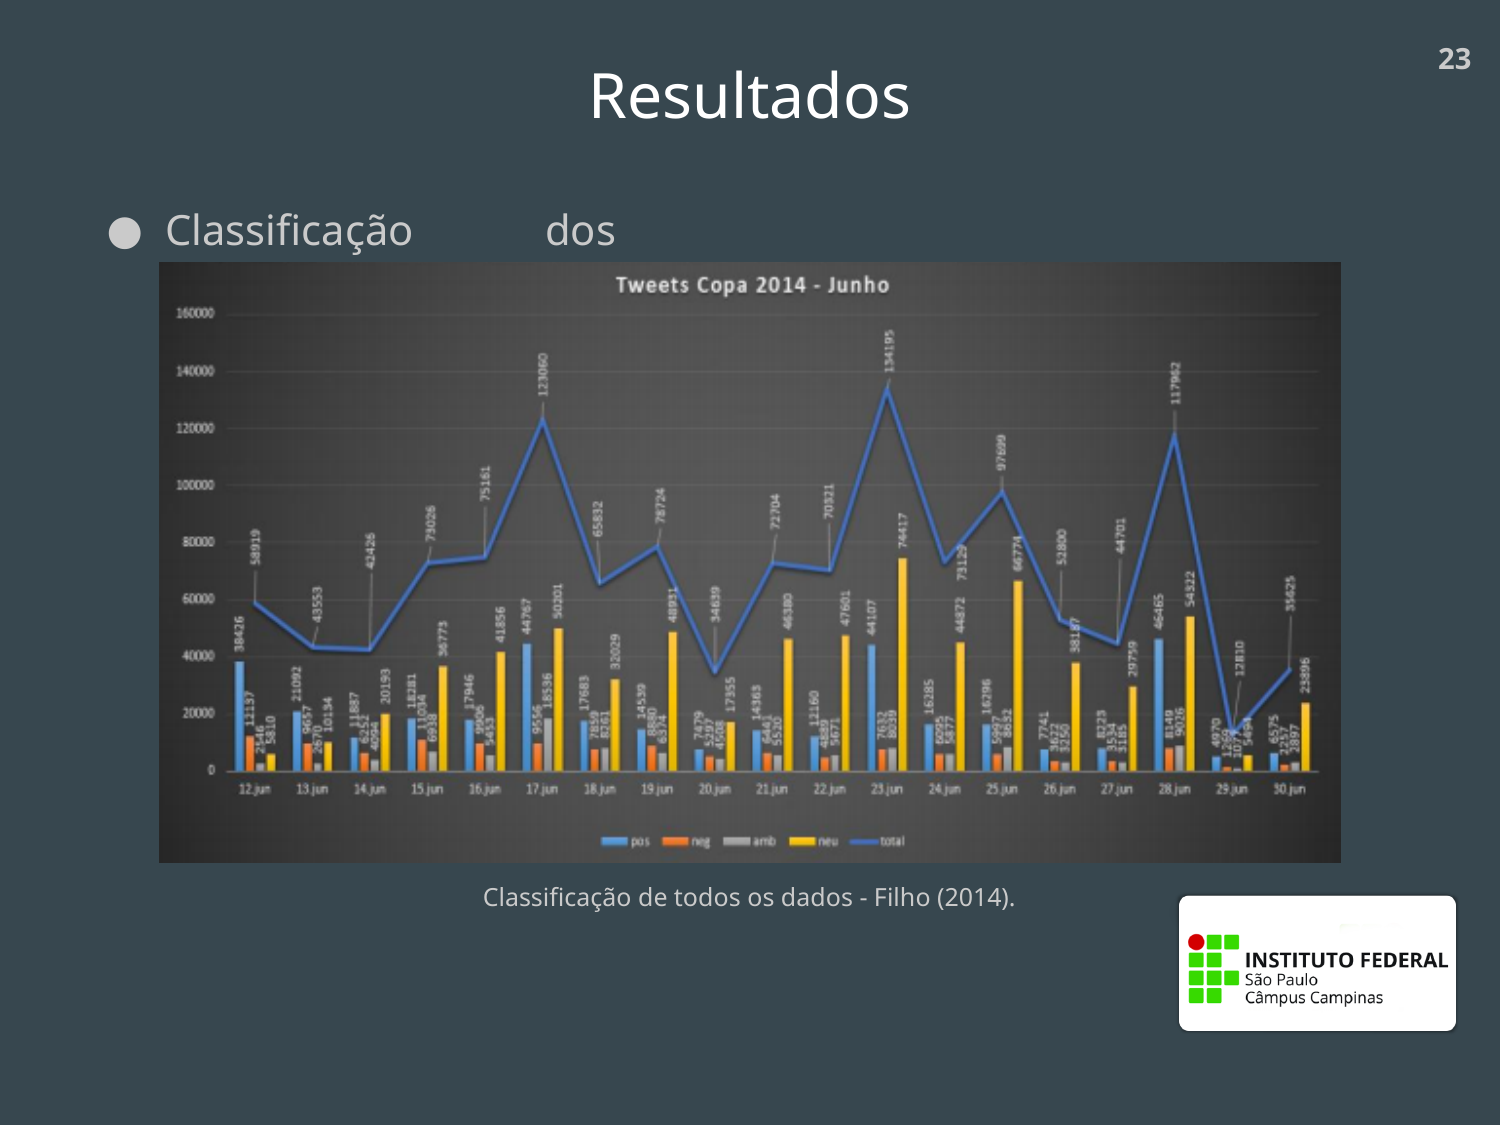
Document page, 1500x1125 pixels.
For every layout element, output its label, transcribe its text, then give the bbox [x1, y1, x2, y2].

picture [1163, 886, 1470, 1041]
picture [158, 262, 1342, 863]
title Resultados [51, 41, 1449, 165]
list Classificação de todos os dados - Filho (2014). [466, 871, 1034, 949]
slide_number ‹#› [1410, 0, 1500, 87]
list Classificação dos dados. [0, 188, 632, 1083]
